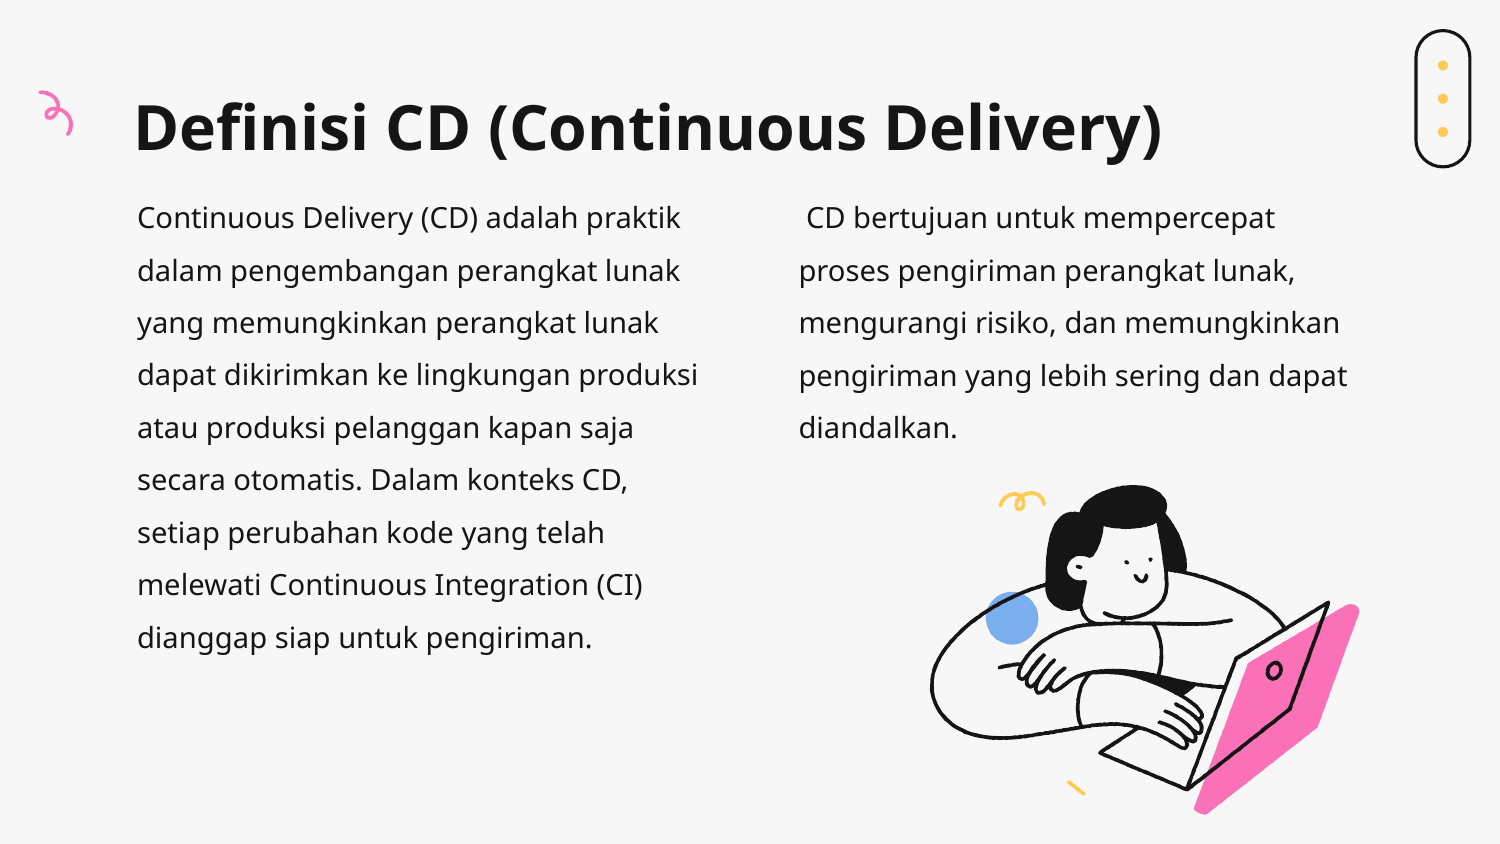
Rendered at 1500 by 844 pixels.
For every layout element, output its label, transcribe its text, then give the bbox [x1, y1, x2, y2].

subtitle CD bertujuan untuk mempercepat proses pengiriman perangkat lunak, mengurangi risiko, dan memungkinkan pengiriman yang lebih sering dan dapat diandalkan. [783, 167, 1382, 738]
subtitle Continuous Delivery (CD) adalah praktik dalam pengembangan perangkat lunak yang memungkinkan perangkat lunak dapat dikirimkan ke lingkungan produksi atau produksi pelanggan kapan saja secara otomatis. Dalam konteks CD, setiap perubahan kode yang telah melewati Continuous Integration (CI) dianggap siap untuk pengiriman. [122, 166, 721, 470]
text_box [926, 477, 1363, 822]
title Definisi CD (Continuous Delivery) [118, 72, 1382, 167]
text_box [38, 90, 73, 136]
